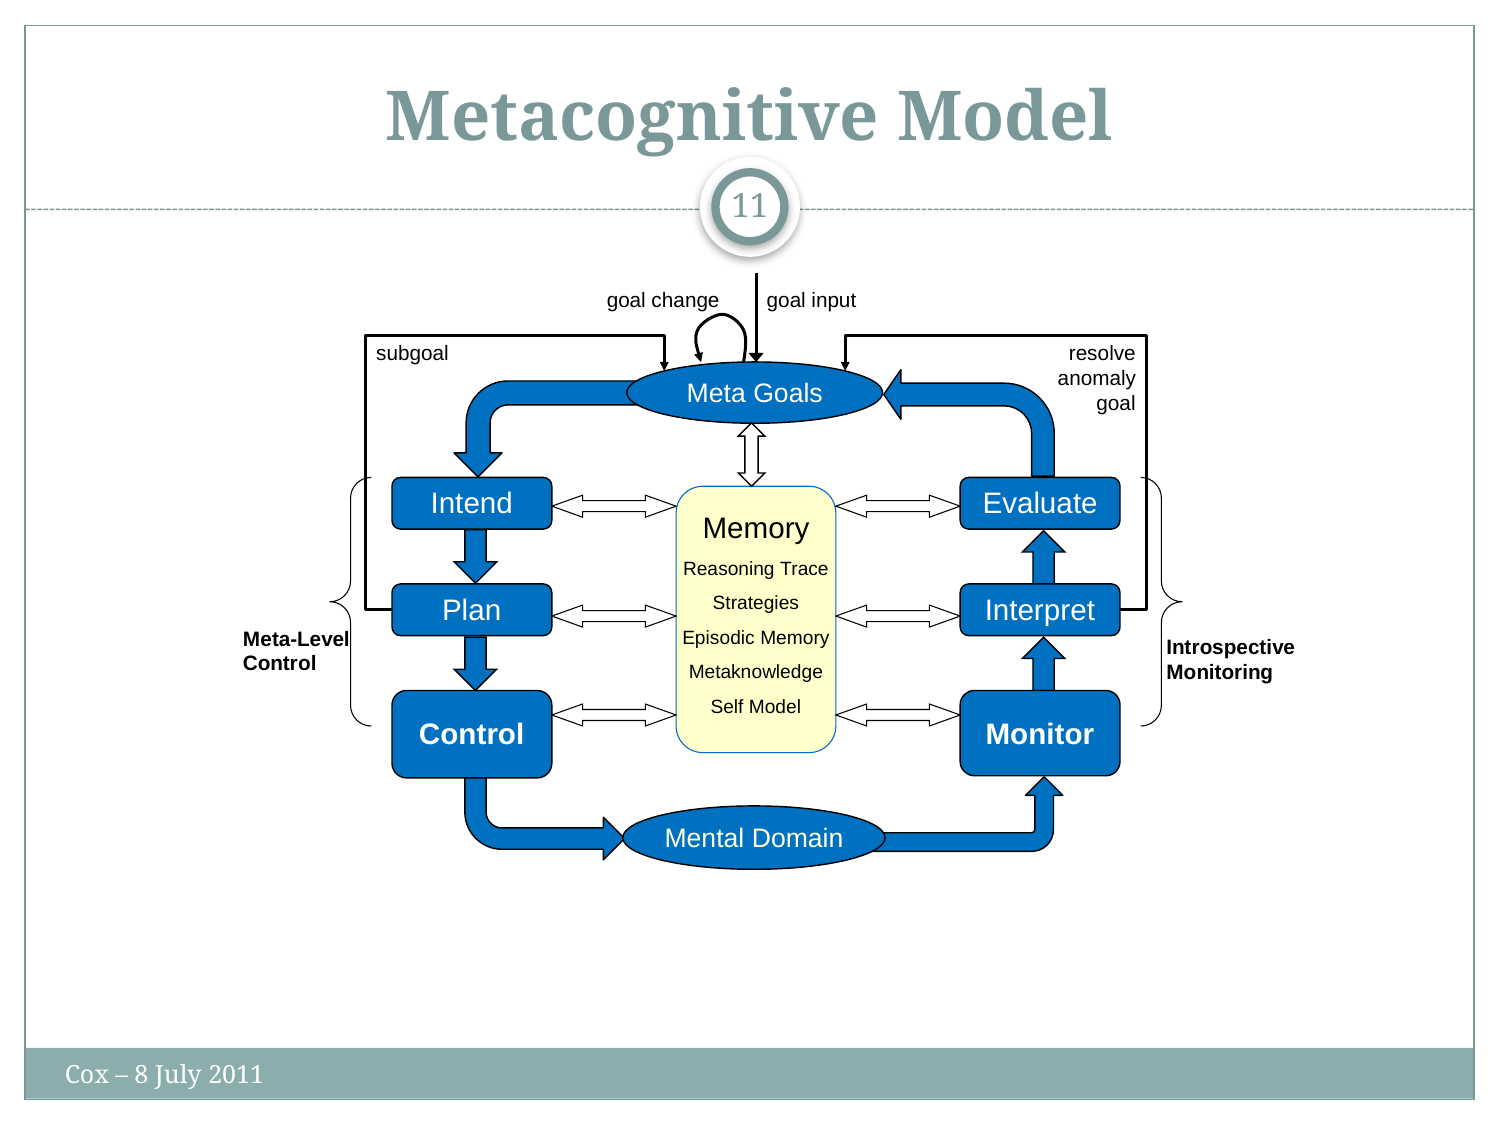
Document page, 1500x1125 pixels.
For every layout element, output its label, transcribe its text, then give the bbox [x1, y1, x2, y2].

title Metacognitive Model [49, 37, 1450, 162]
slide_number 11 [712, 170, 788, 243]
footer Cox – 8 July 2011 [50, 1051, 638, 1112]
picture [230, 272, 1313, 888]
